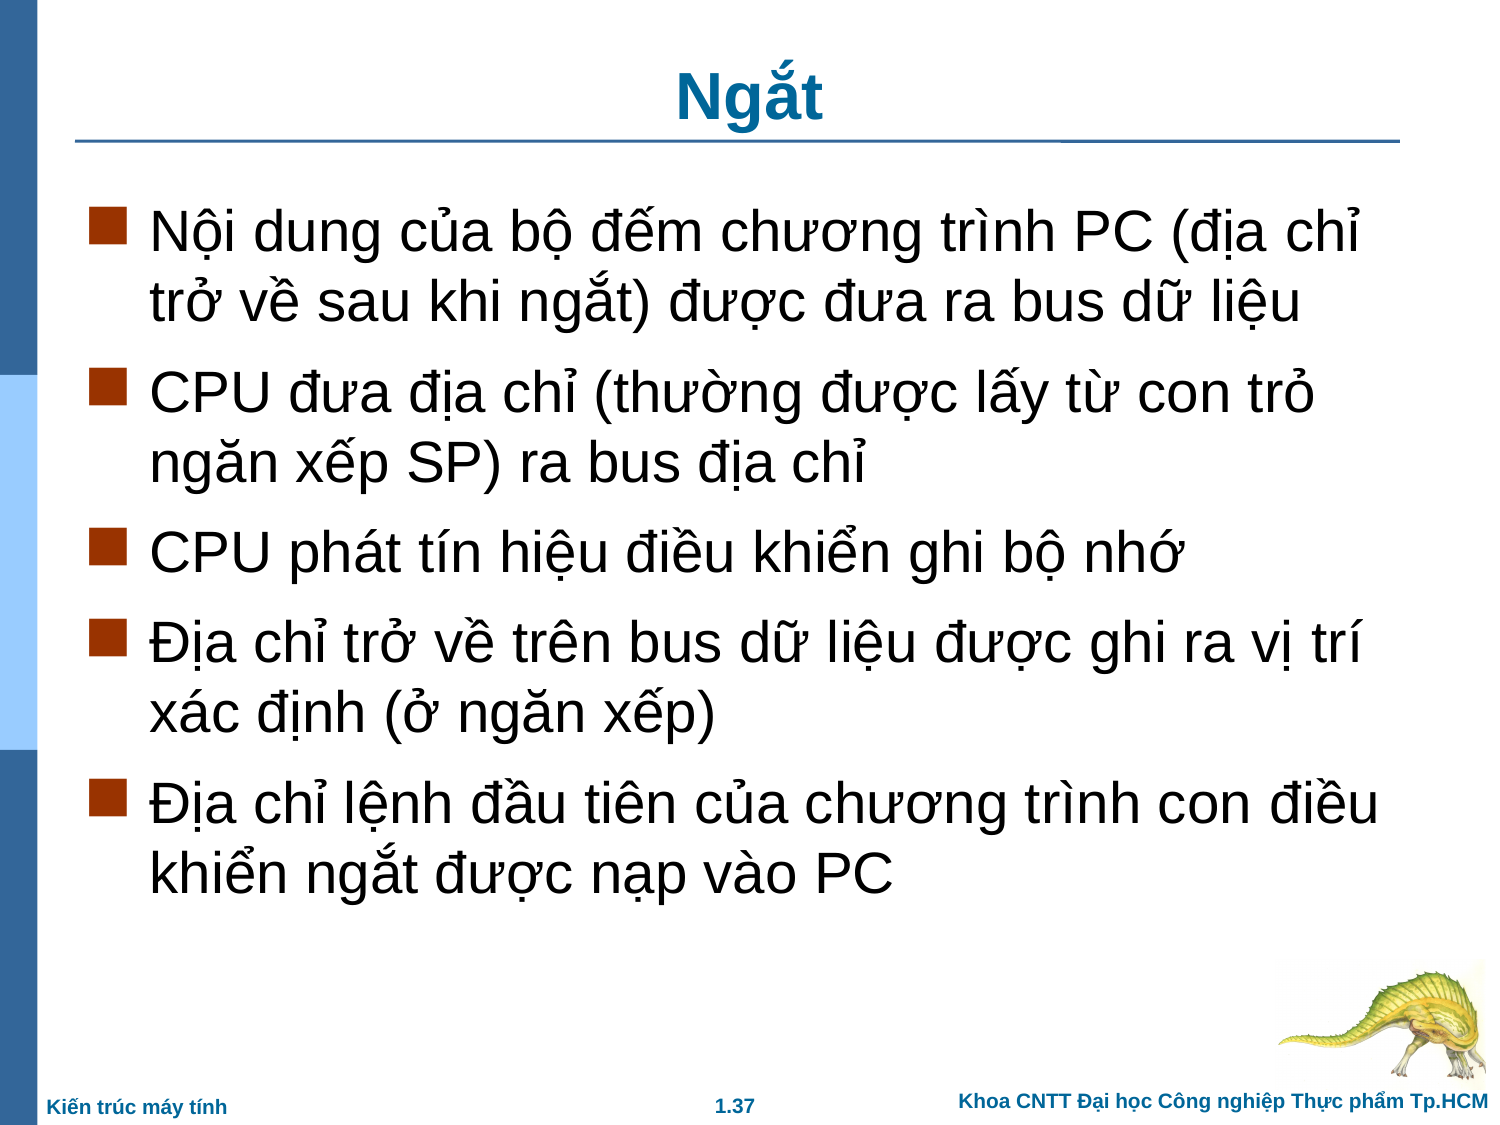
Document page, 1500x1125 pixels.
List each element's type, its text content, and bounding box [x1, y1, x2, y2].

title Ngắt [75, 45, 1425, 141]
list Nội dung của bộ đếm chương trình PC (địa chỉ trở về sau khi ngắt) được đưa ra bus dữ liệu CPU đưa địa chỉ (thường được lấy từ con trỏ ngăn xếp SP) ra bus địa chỉ CPU phát tín hiệu điều khiển ghi bộ nhớ Địa chỉ trở về trên bus dữ liệu được ghi ra vị trí xác định (ở ngăn xếp) Địa chỉ lệnh đầu tiên của chương trình con điều khiển ngắt được nạp vào PC [78, 185, 1456, 1066]
picture [1275, 959, 1486, 1090]
